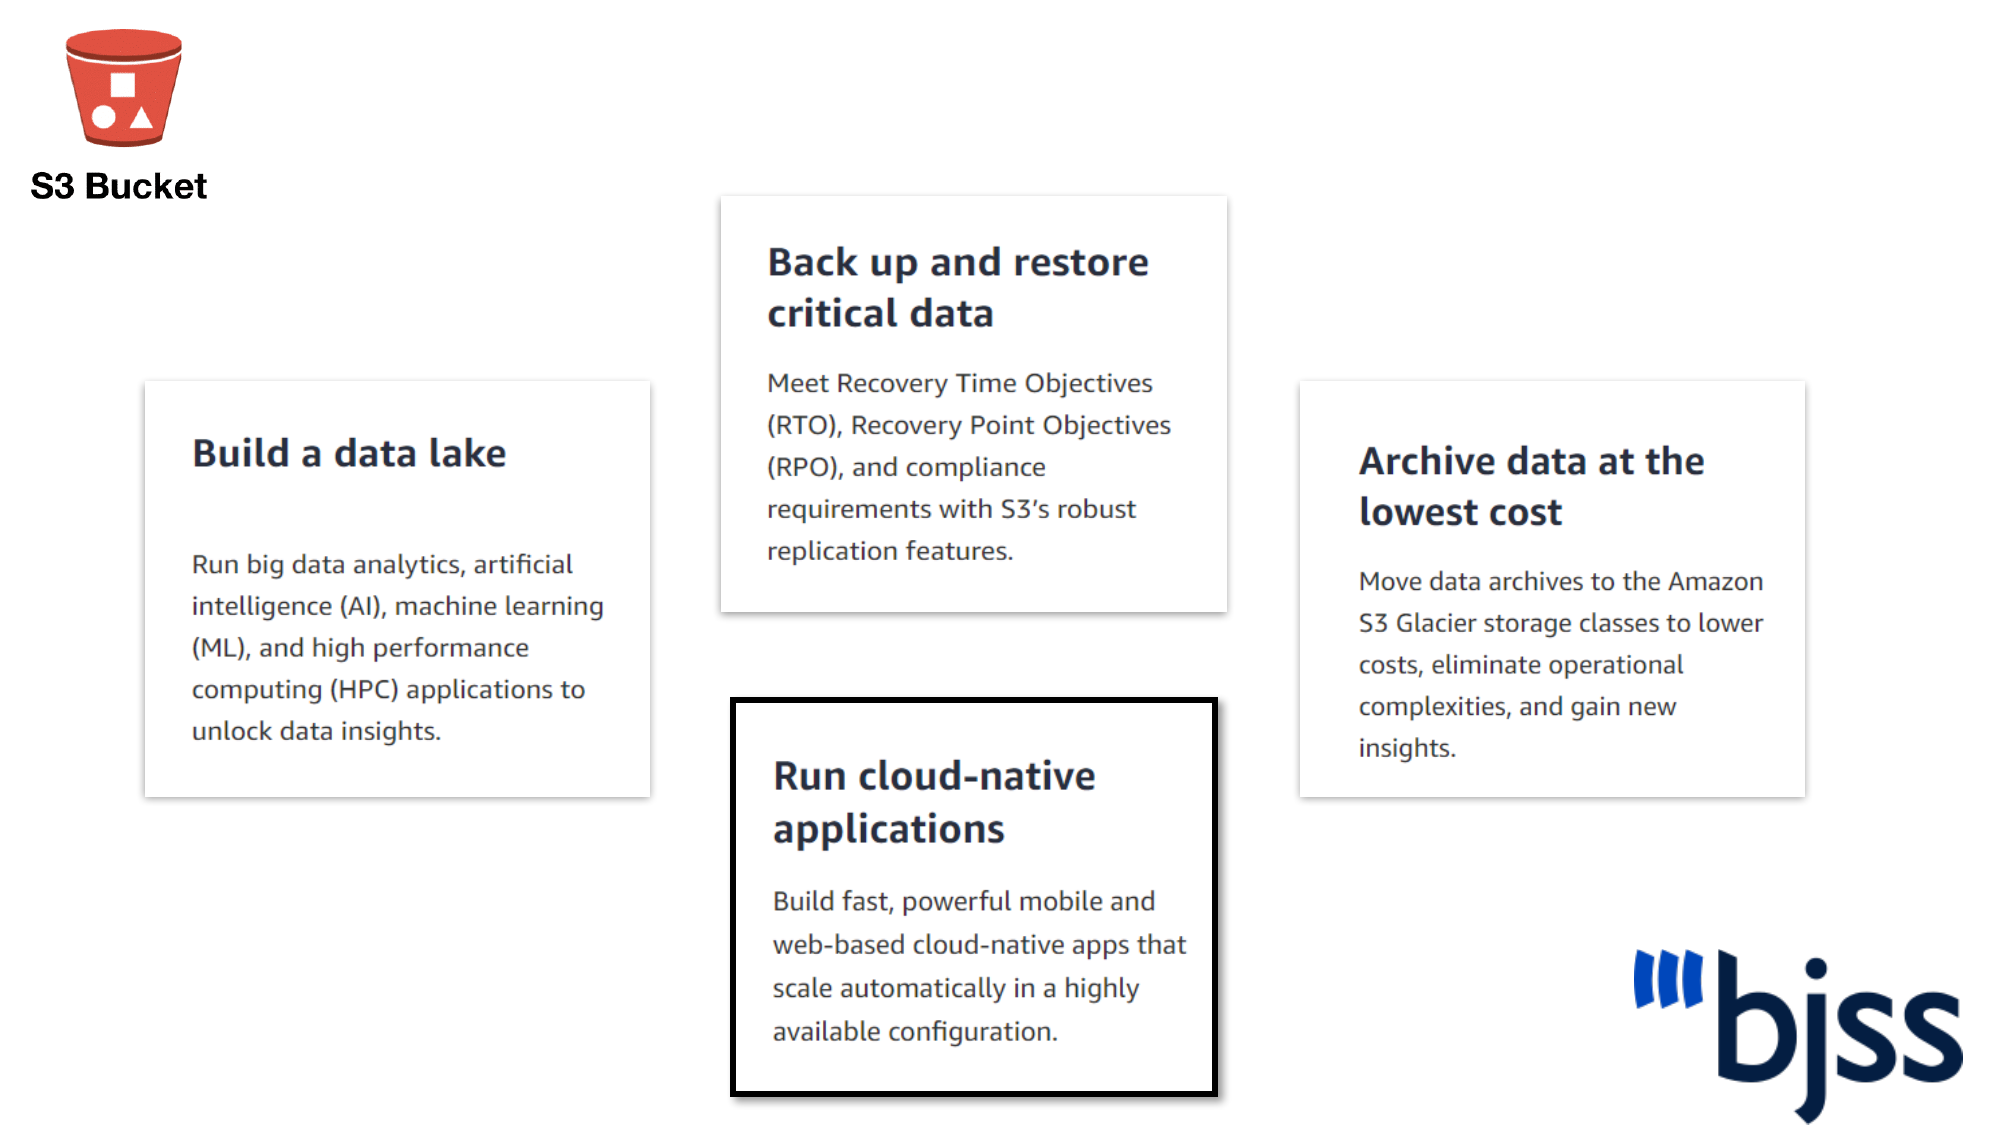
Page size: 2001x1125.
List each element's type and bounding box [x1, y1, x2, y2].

picture [0, 18, 235, 211]
picture [1634, 949, 1963, 1125]
picture [159, 395, 636, 783]
picture [736, 703, 1213, 1091]
picture [735, 210, 1213, 598]
picture [1314, 395, 1791, 783]
